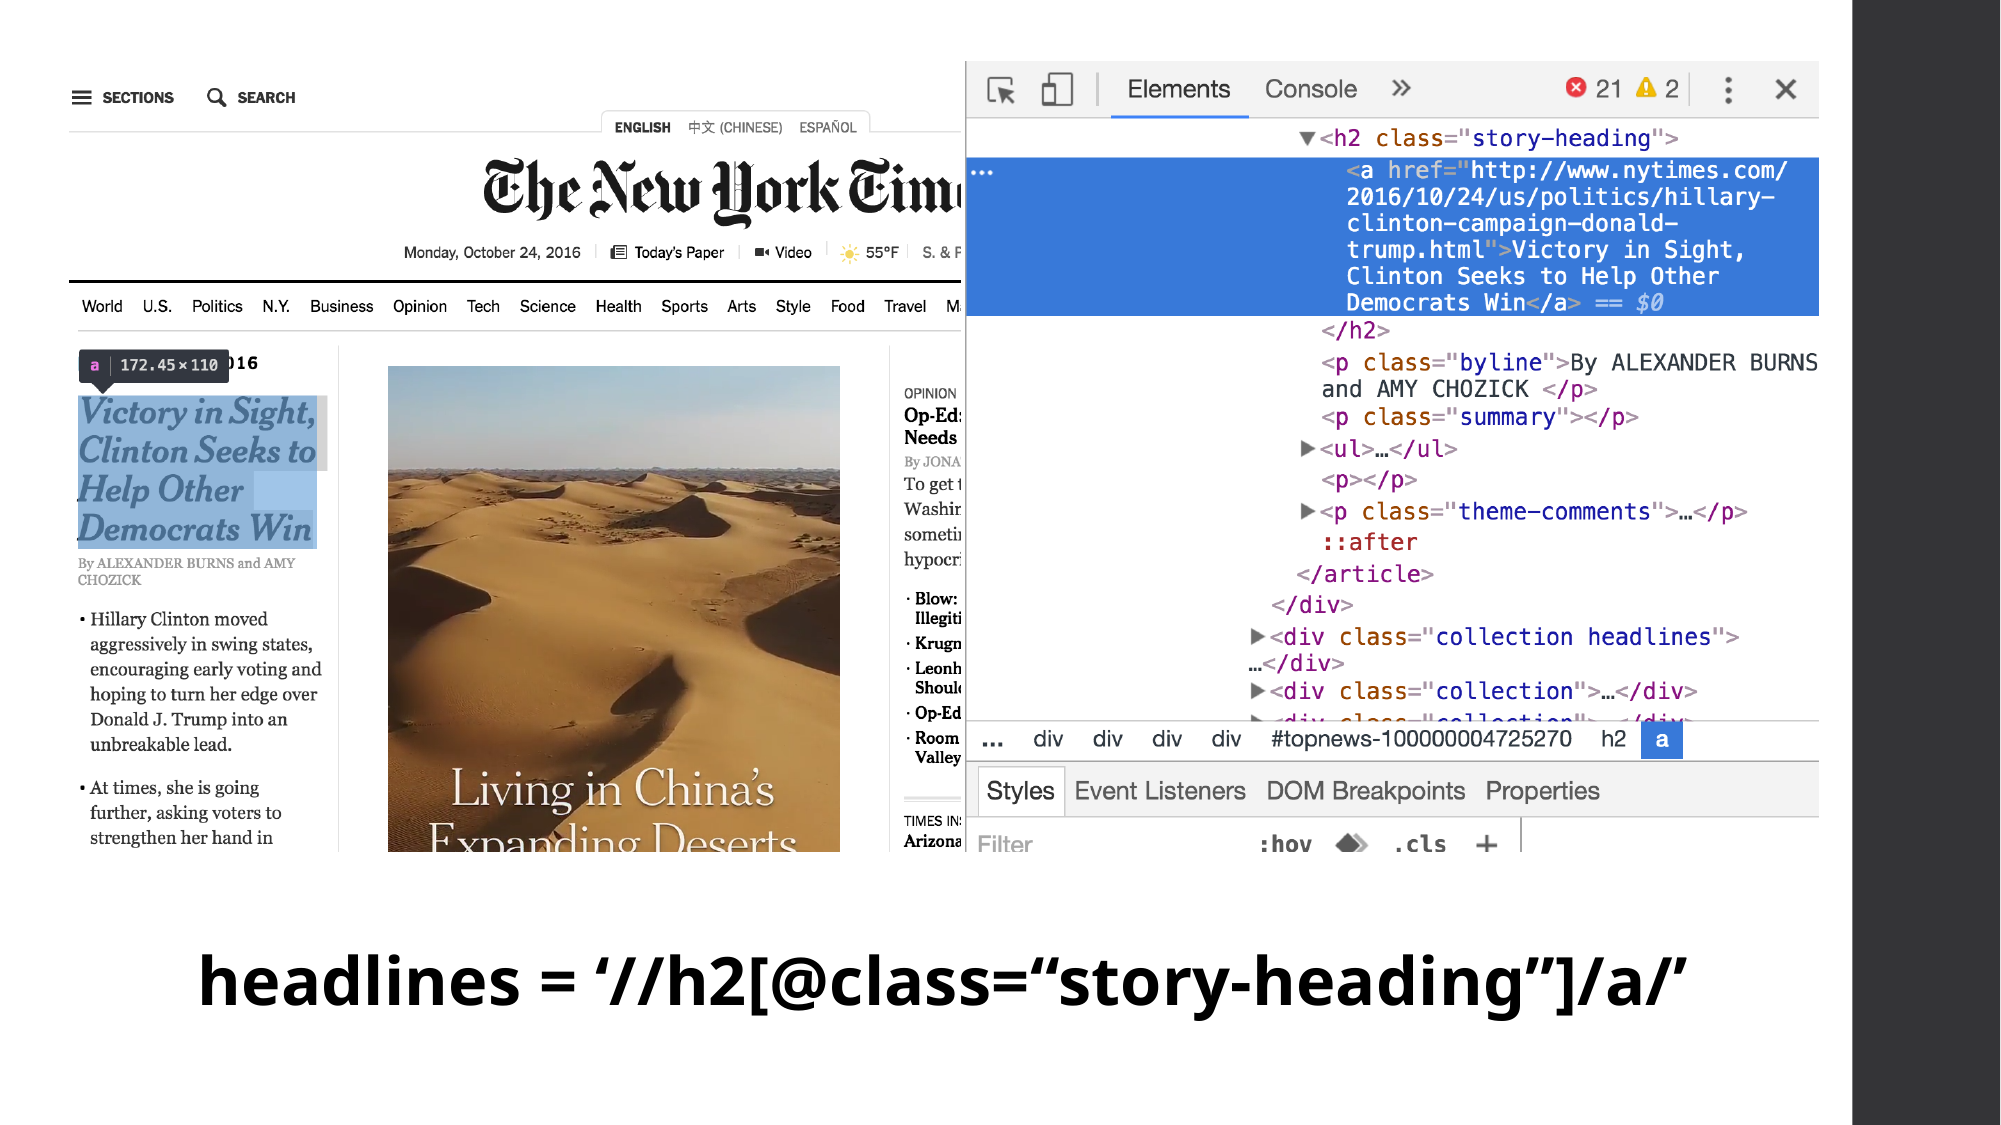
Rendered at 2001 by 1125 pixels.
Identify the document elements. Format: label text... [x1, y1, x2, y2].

picture [69, 61, 1819, 852]
list headlines = ‘//h2[@class=“story-heading”]/a/’ [149, 936, 1740, 1042]
